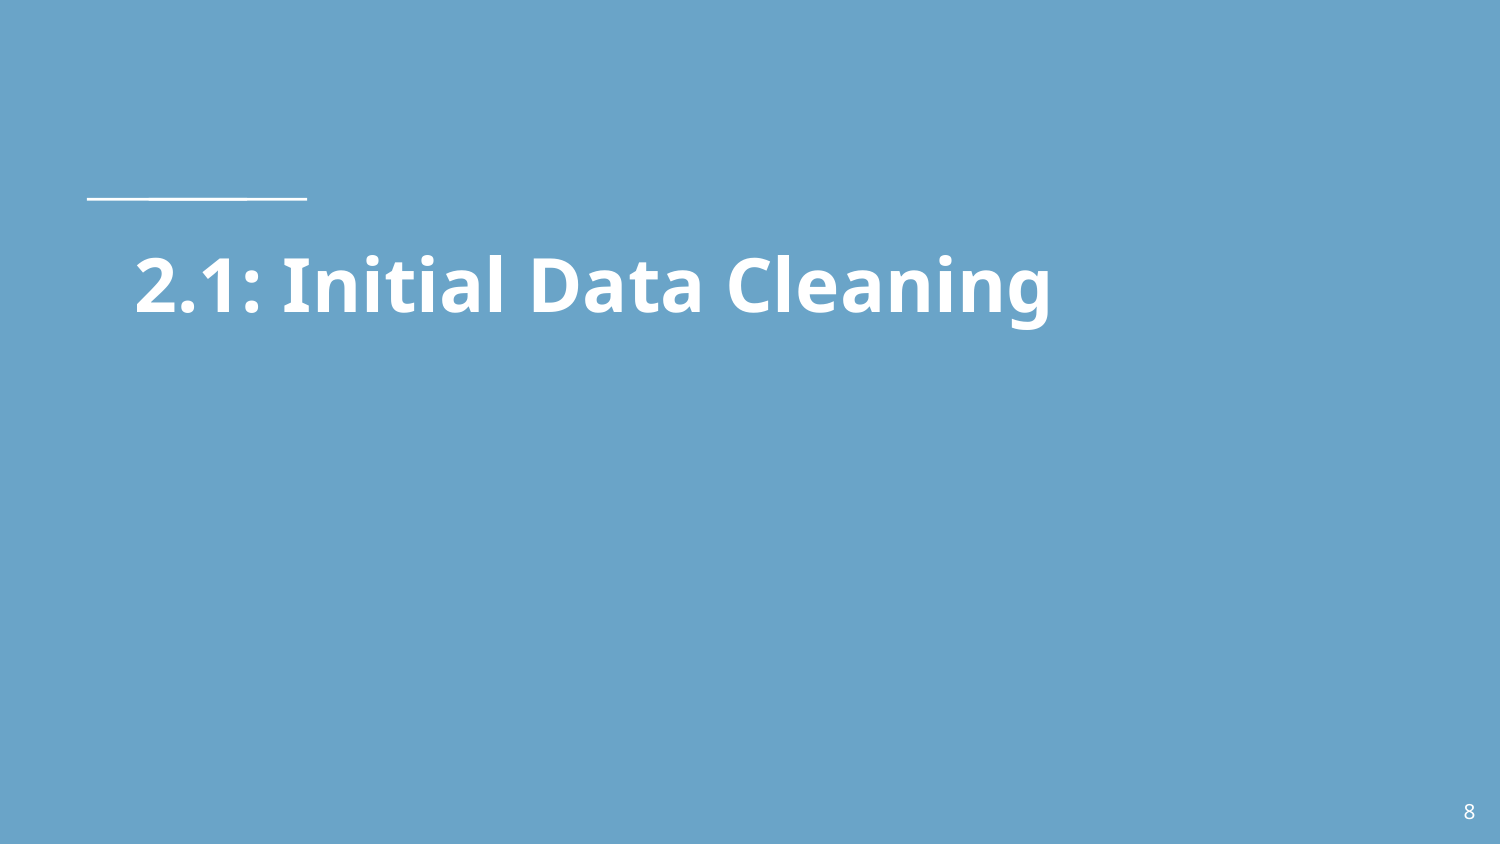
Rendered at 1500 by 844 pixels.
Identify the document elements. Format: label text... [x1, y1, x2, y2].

title 2.1: Initial Data Cleaning [119, 216, 1381, 466]
slide_number ‹#› [1400, 779, 1491, 844]
